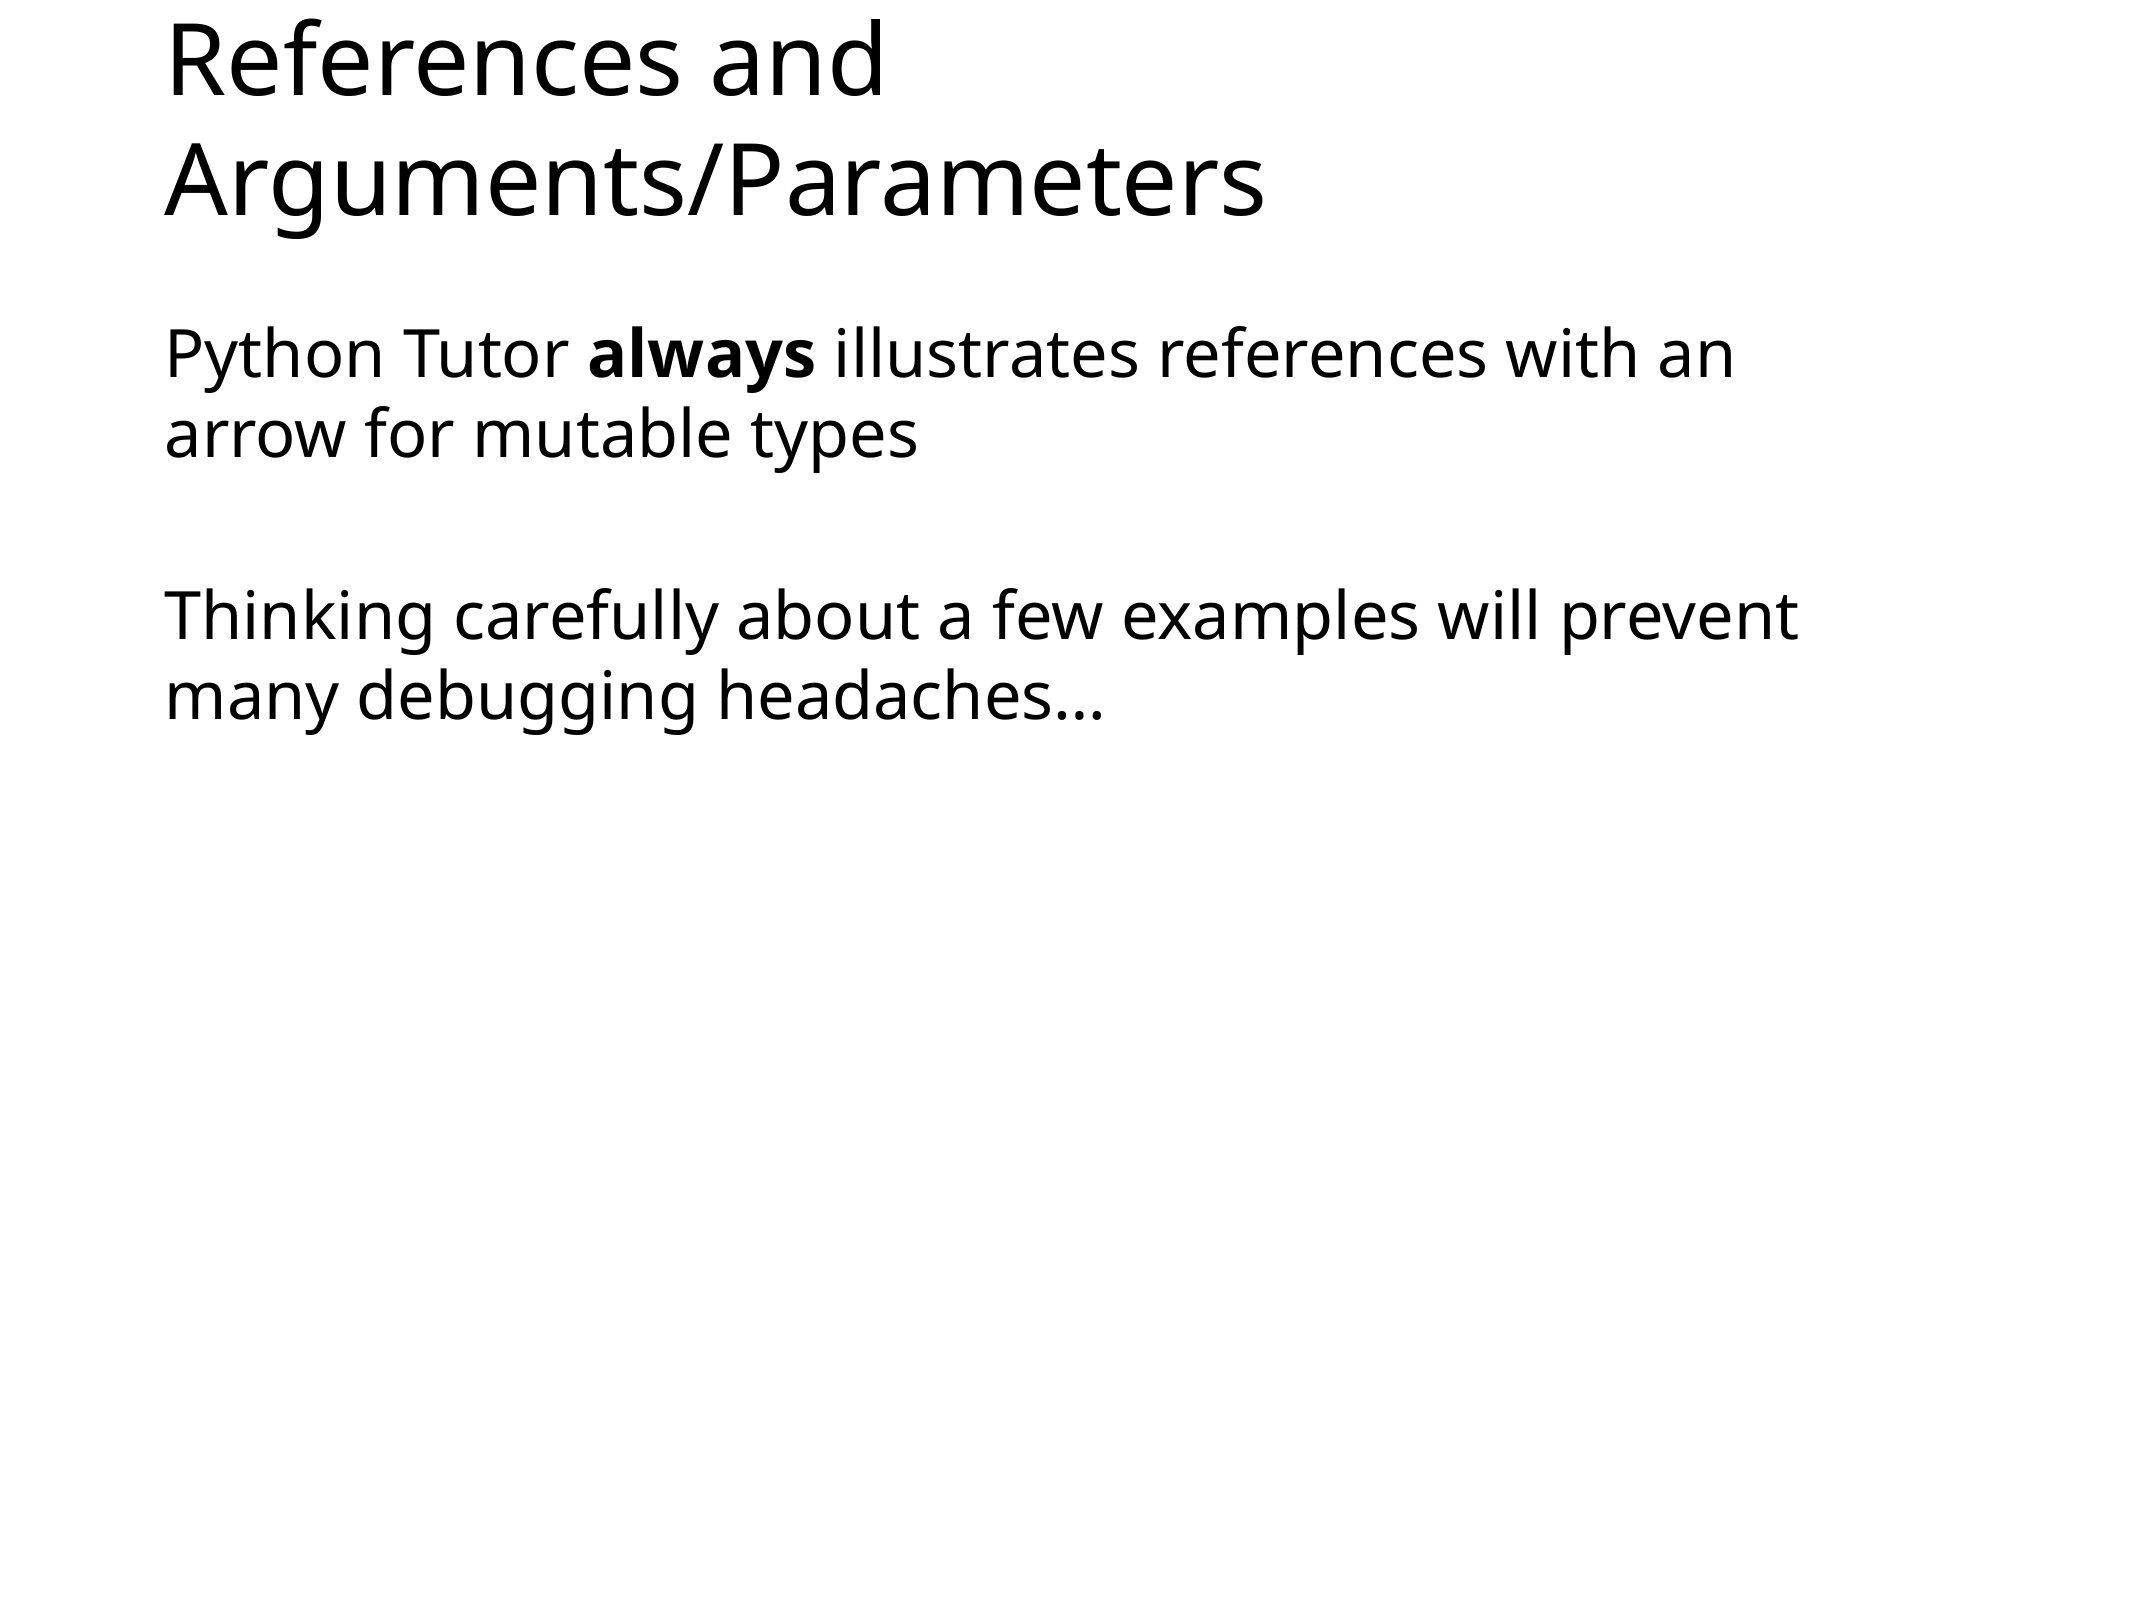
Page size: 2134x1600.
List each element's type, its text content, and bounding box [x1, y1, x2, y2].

list Python Tutor always illustrates references with an arrow for mutable types Thinking carefully about a few examples will prevent many debugging headaches… [155, 301, 1845, 1499]
title References and Arguments/Parameters [155, 41, 1978, 191]
